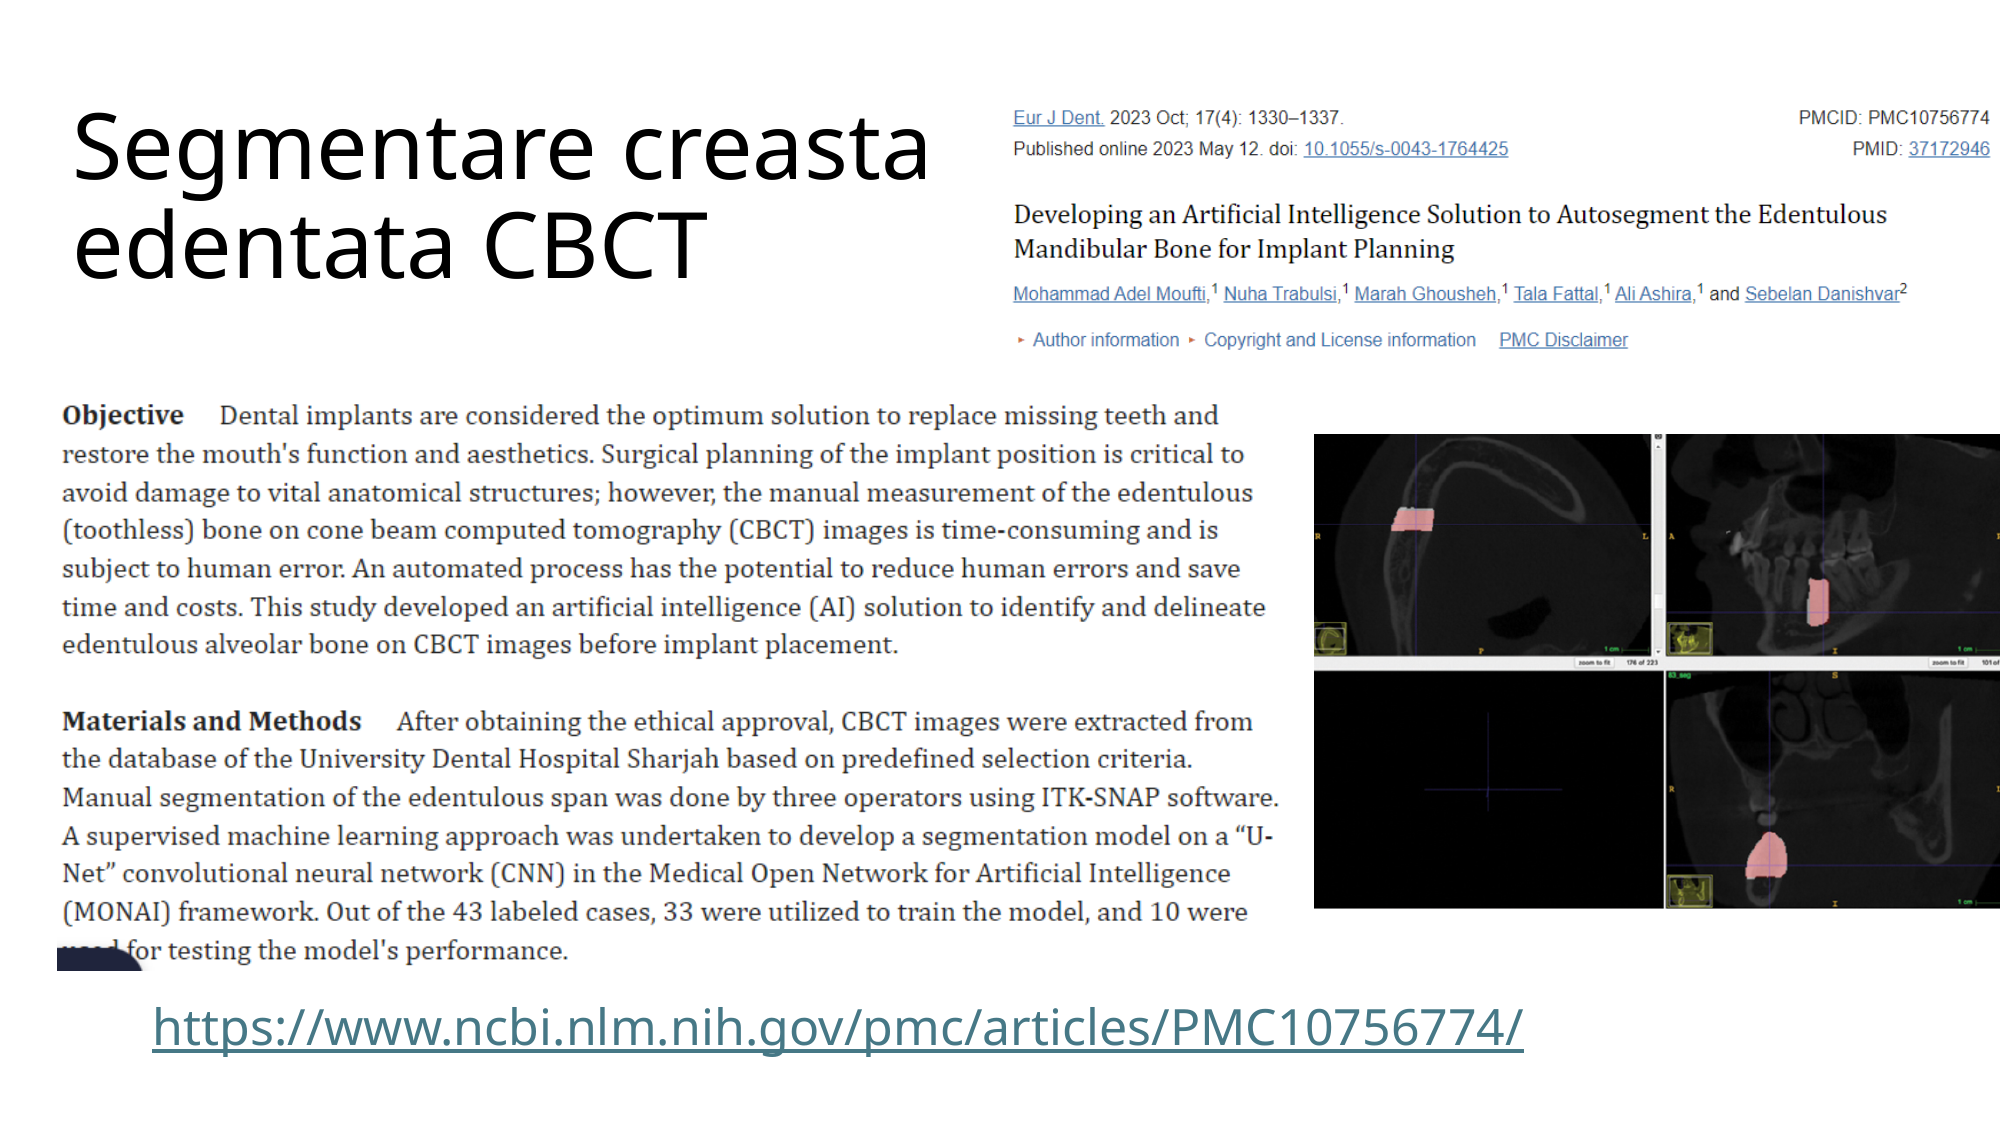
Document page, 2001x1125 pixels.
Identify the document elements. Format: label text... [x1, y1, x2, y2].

title Segmentare creasta edentata CBCT [57, 90, 1077, 309]
picture [57, 92, 2000, 972]
picture [1313, 433, 2000, 910]
list https://www.ncbi.nlm.nih.gov/pmc/articles/PMC10756774/ [137, 988, 1863, 1076]
